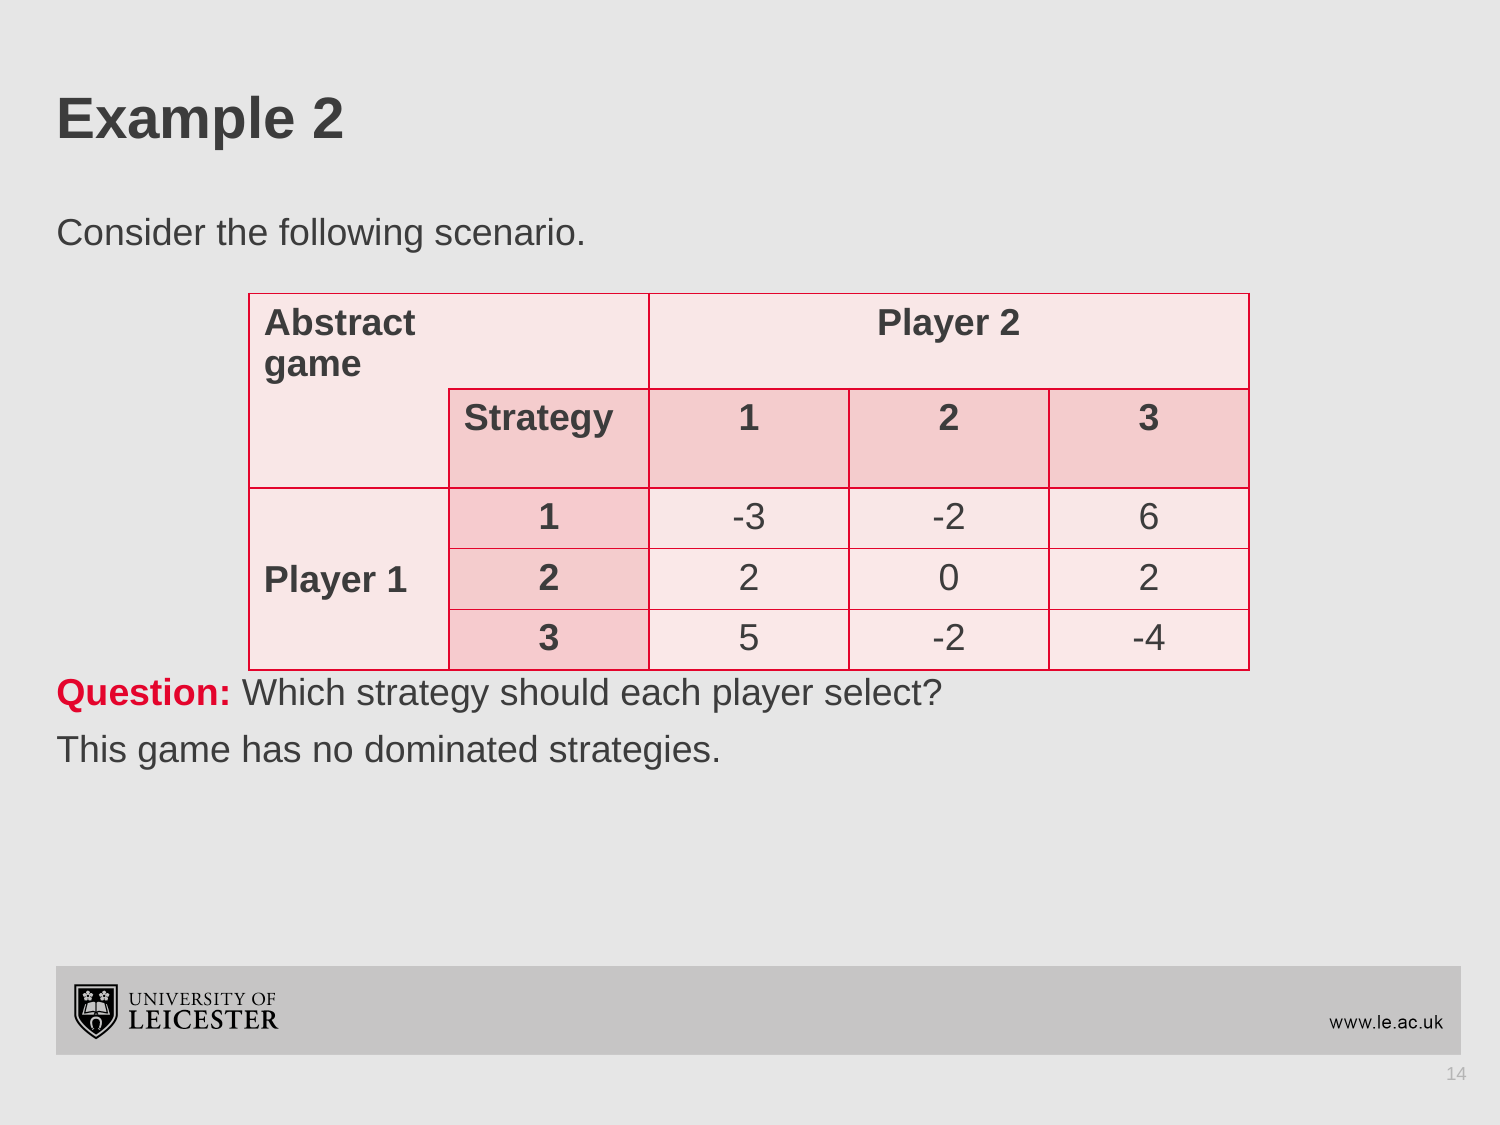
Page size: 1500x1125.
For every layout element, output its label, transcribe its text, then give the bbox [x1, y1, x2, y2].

table_cell -3 [650, 489, 848, 548]
table_cell -2 [850, 489, 1048, 548]
table_cell 5 [650, 610, 848, 669]
table_cell 3 [1050, 390, 1248, 487]
slide_number 14 [1144, 1042, 1482, 1103]
table_header [449, 294, 648, 388]
table_cell -4 [1050, 610, 1248, 669]
table_cell 0 [850, 549, 1048, 609]
table_cell 6 [1050, 489, 1248, 548]
table_cell 1 [450, 489, 648, 548]
table_cell 2 [1050, 549, 1248, 609]
table_cell -2 [850, 610, 1048, 669]
table_cell 3 [450, 610, 648, 669]
title Example 2 [56, 80, 1442, 151]
table_header Player 2 [650, 294, 1248, 388]
table_cell 1 [650, 390, 848, 487]
table_cell Strategy [450, 390, 648, 487]
picture [56, 966, 1461, 1055]
table_cell 2 [850, 390, 1048, 487]
list Consider the following scenario. Question: Which strategy should each player select? This game has no dominated strategies. [56, 200, 1442, 870]
table_cell Player 1 [250, 489, 448, 669]
table_cell 2 [450, 549, 648, 609]
table_header Abstract game [250, 294, 449, 487]
table_cell 2 [650, 549, 848, 609]
